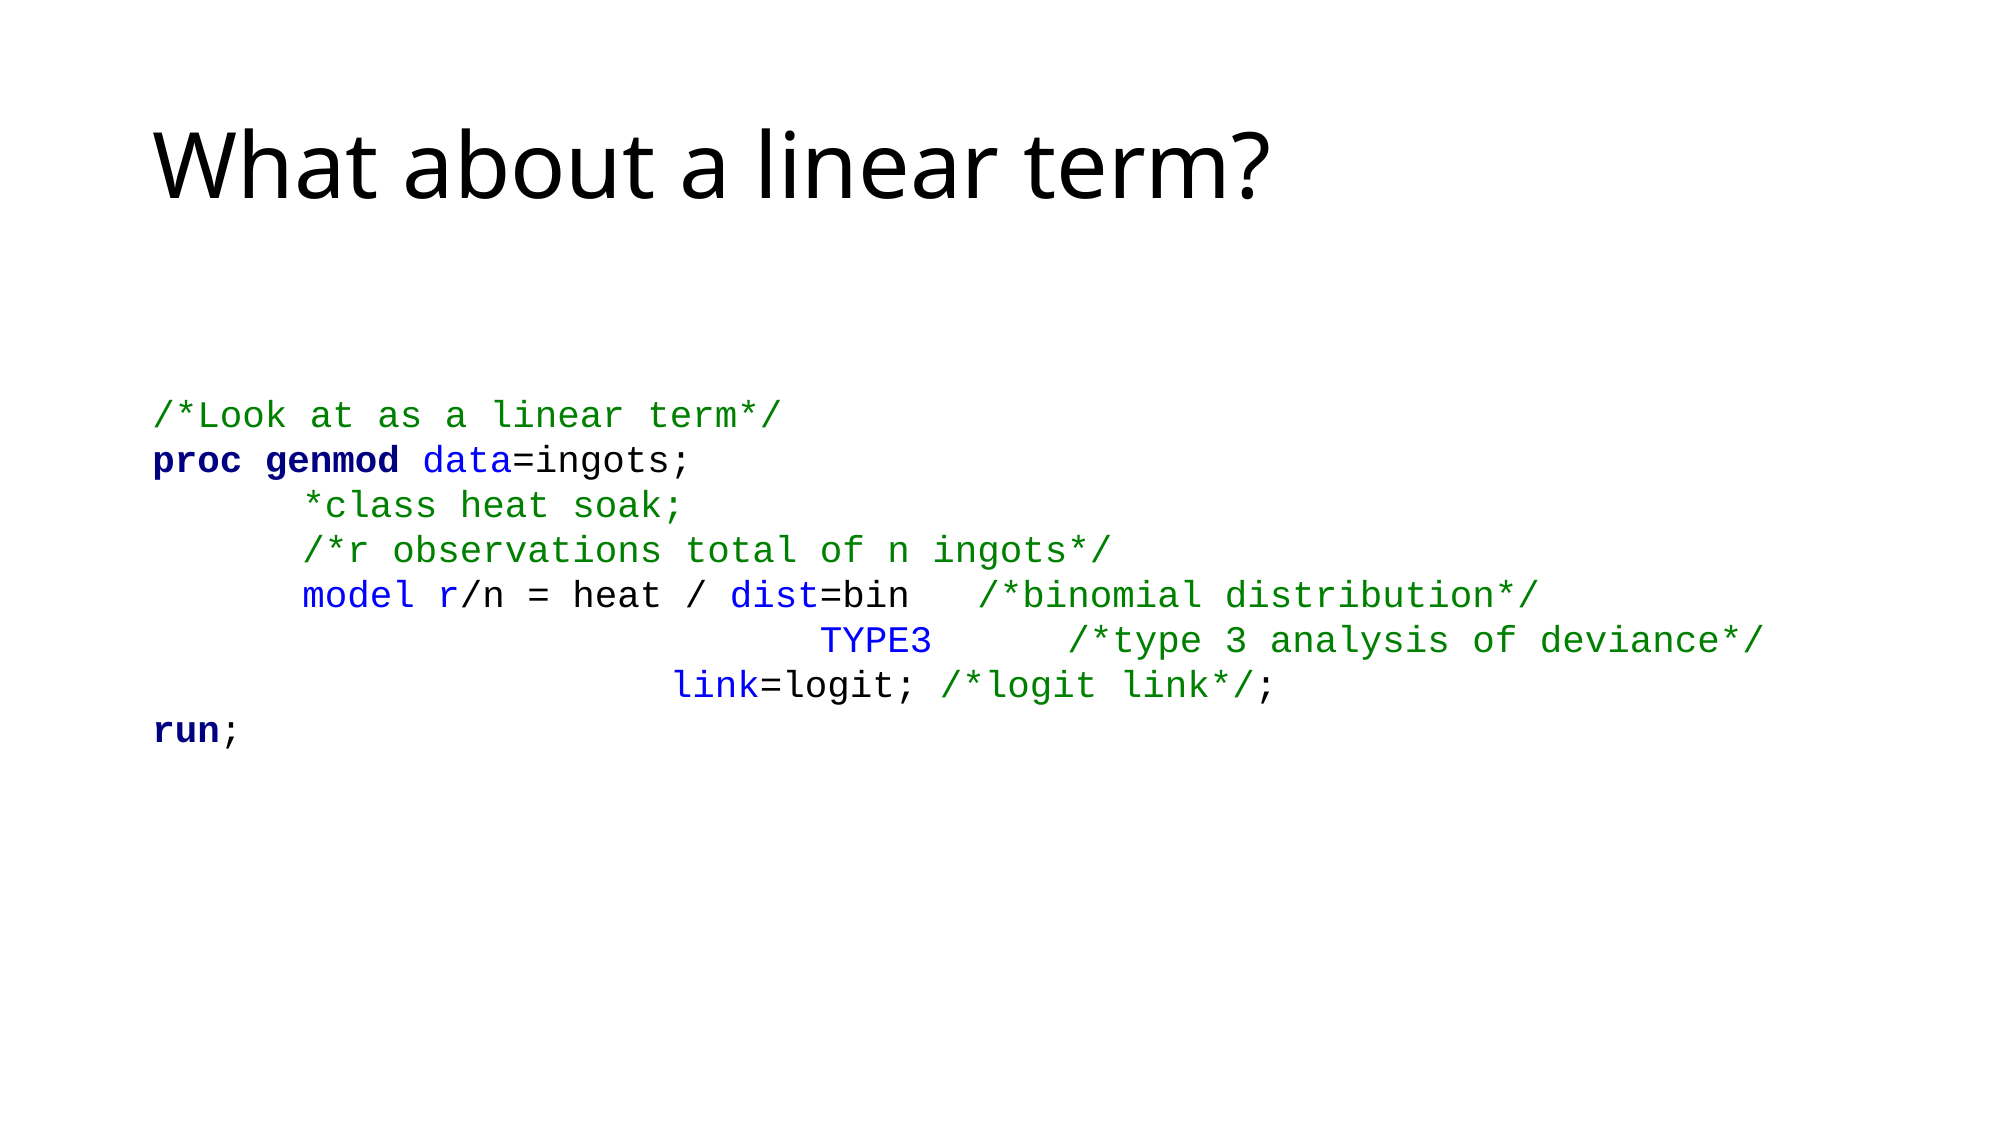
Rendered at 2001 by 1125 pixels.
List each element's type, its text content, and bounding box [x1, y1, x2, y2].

text_box /*Look at as a linear term*/ proc genmod data=ingots; *class heat soak; /*r observations total of n ingots*/ model r/n = heat / dist=bin /*binomial distribution*/ TYPE3 /*type 3 analysis of deviance*/ link=logit; /*logit link*/; run; [137, 382, 1900, 757]
title What about a linear term? [137, 59, 1863, 278]
